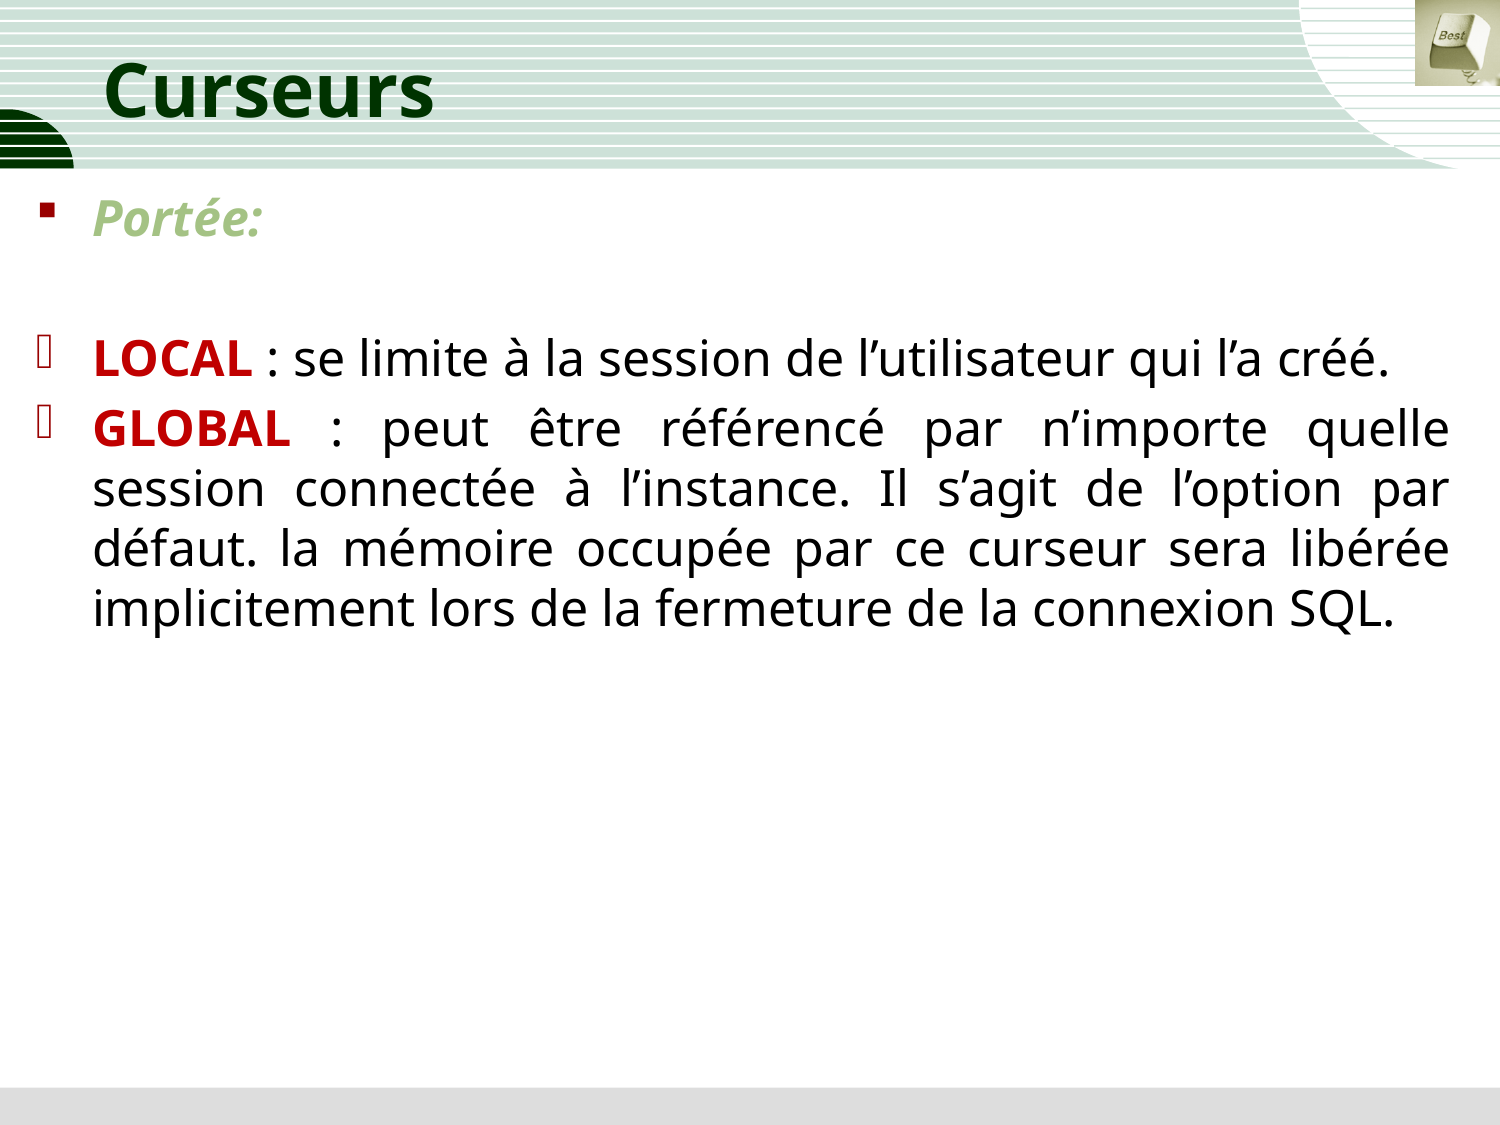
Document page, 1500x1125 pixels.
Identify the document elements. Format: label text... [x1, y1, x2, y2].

title Curseurs [87, 37, 1228, 138]
picture [1415, 0, 1500, 86]
list Portée: LOCAL : se limite à la session de l’utilisateur qui l’a créé. GLOBAL : peut être référencé par n’importe quelle session connectée à l’instance. Il s’agit de l’option par défaut. la mémoire occupée par ce curseur sera libérée implicitement lors de la fermeture de la connexion SQL. [20, 178, 1467, 1082]
